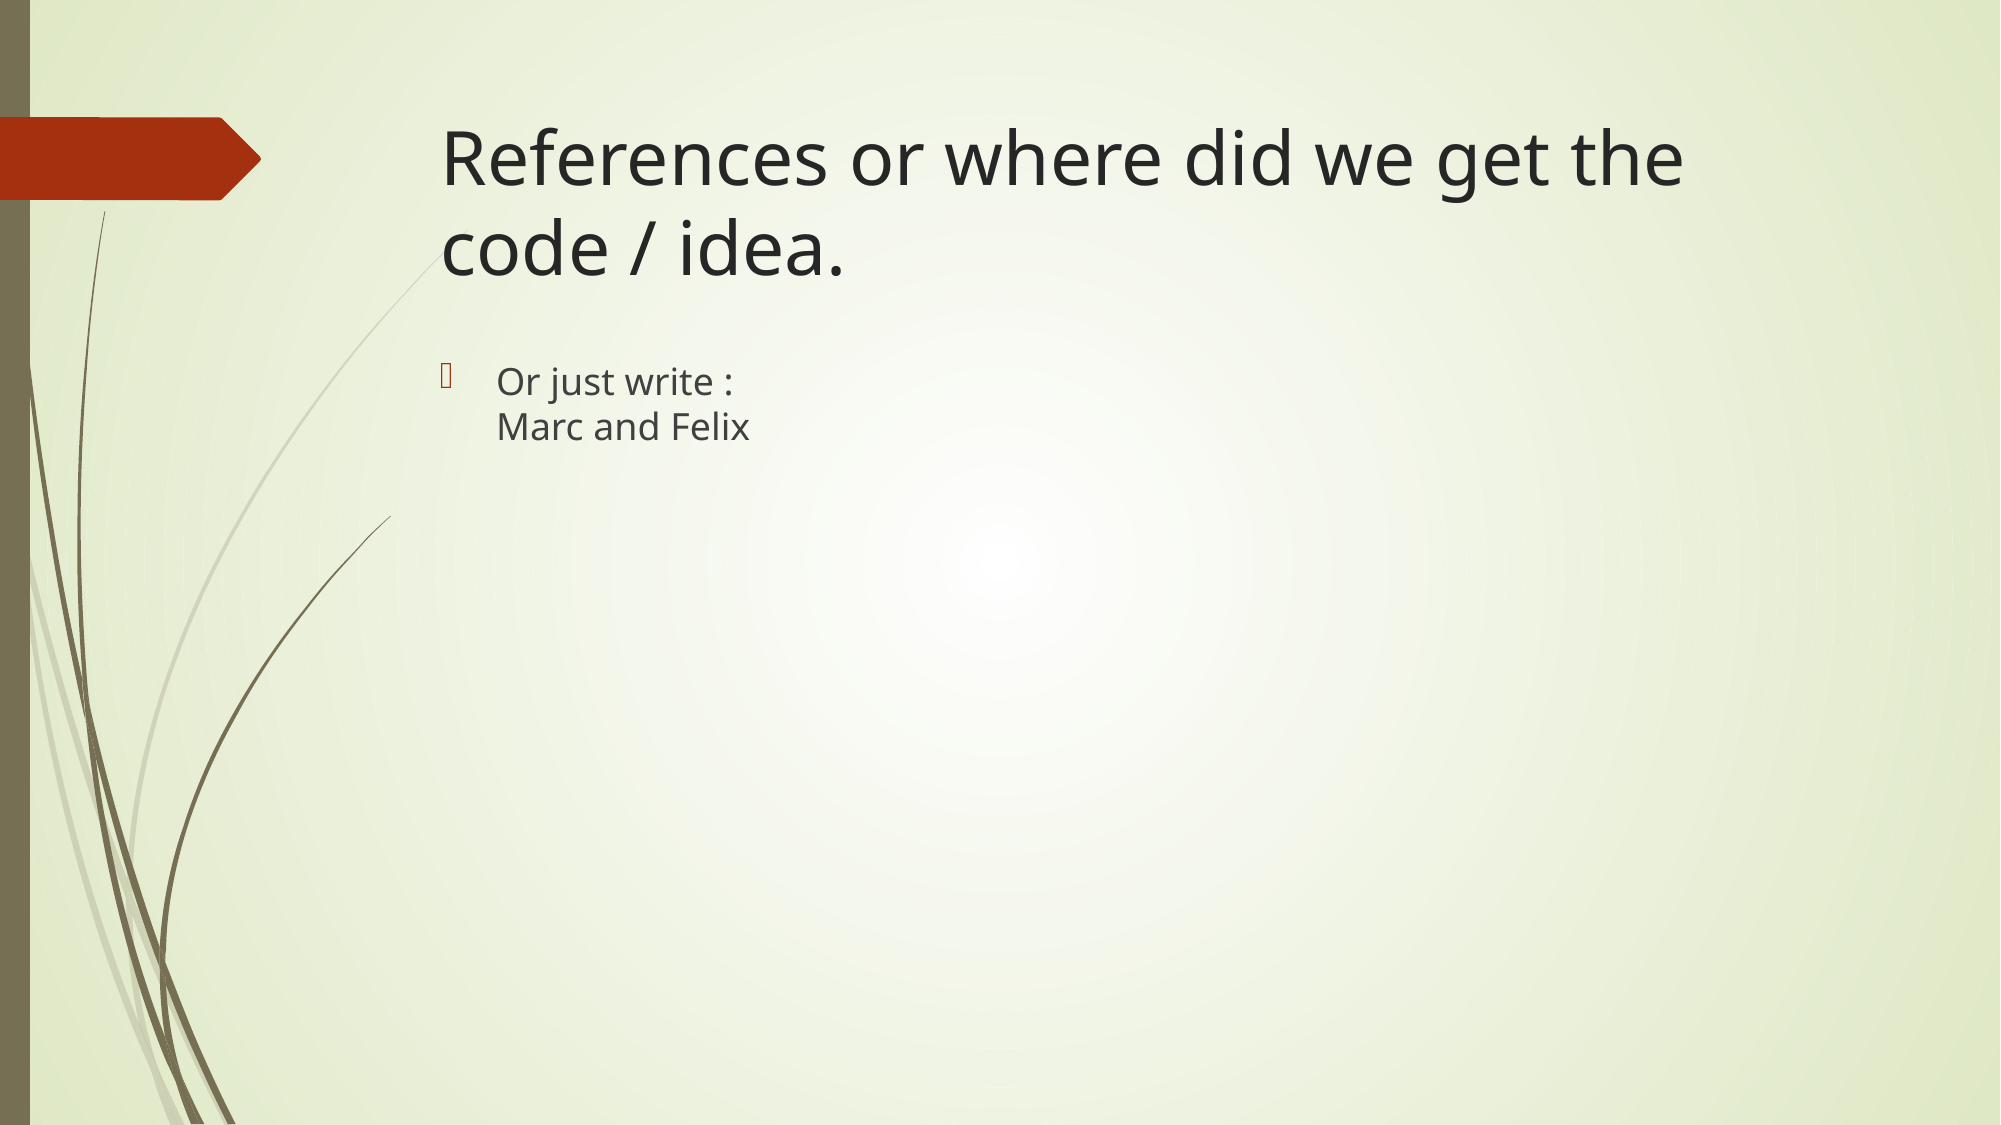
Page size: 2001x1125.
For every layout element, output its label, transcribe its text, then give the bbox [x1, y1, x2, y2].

list Or just write : Marc and Felix [424, 350, 1888, 970]
title References or where did we get the code / idea. [425, 102, 1888, 313]
